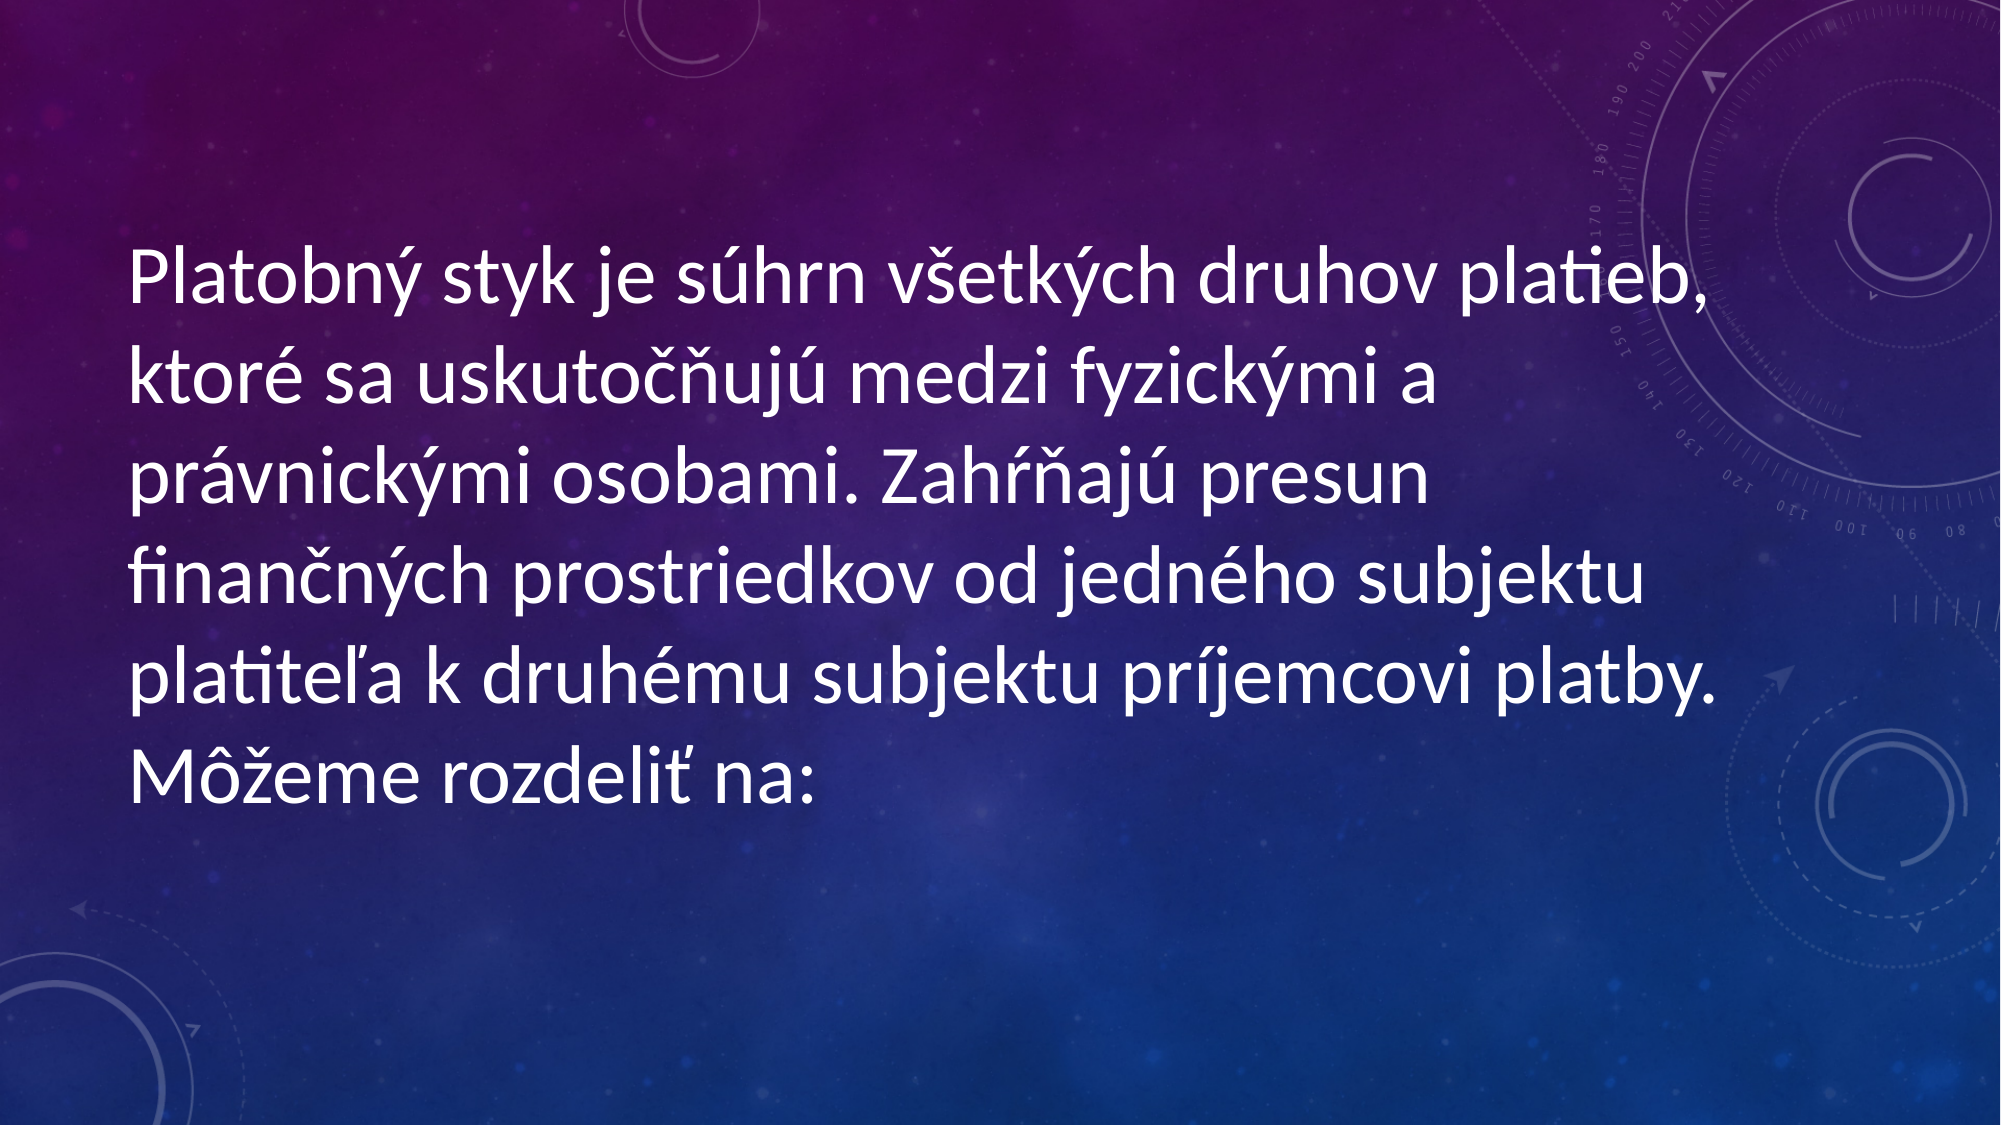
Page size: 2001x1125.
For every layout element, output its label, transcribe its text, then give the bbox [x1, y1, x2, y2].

list Platobný styk je súhrn všetkých druhov platieb, ktoré sa uskutočňujú medzi fyzickými a právnickými osobami. Zahŕňajú presun finančných prostriedkov od jedného subjektu platiteľa k druhému subjektu príjemcovi platby. Môžeme rozdeliť na: [112, 212, 1775, 1042]
picture [0, 0, 2001, 1125]
